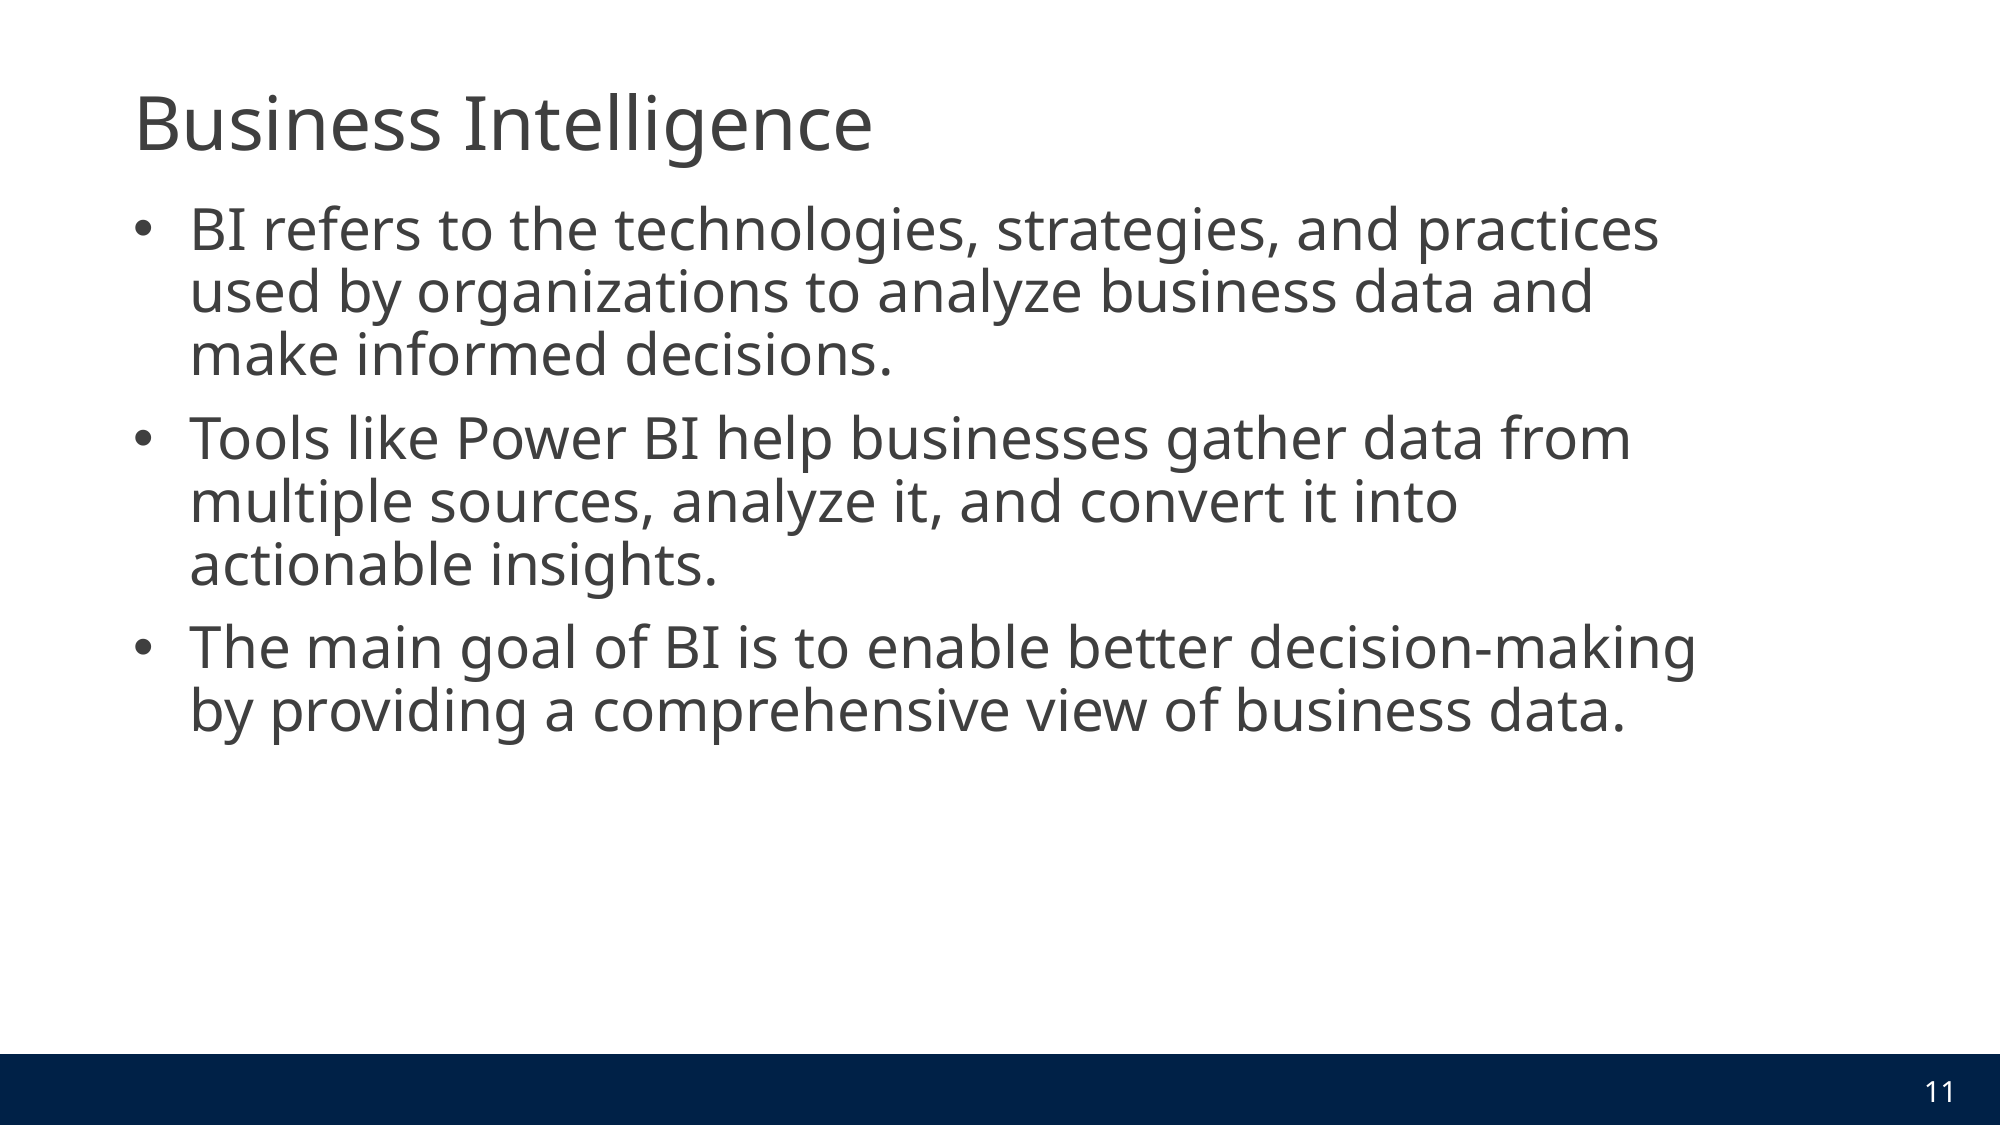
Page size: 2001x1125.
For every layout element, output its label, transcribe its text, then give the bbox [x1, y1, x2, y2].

title Business Intelligence [118, 59, 1863, 193]
list BI refers to the technologies, strategies, and practices used by organizations to analyze business data and make informed decisions. Tools like Power BI help businesses gather data from multiple sources, analyze it, and convert it into actionable insights. The main goal of BI is to enable better decision-making by providing a comprehensive view of business data. [118, 192, 1750, 1027]
